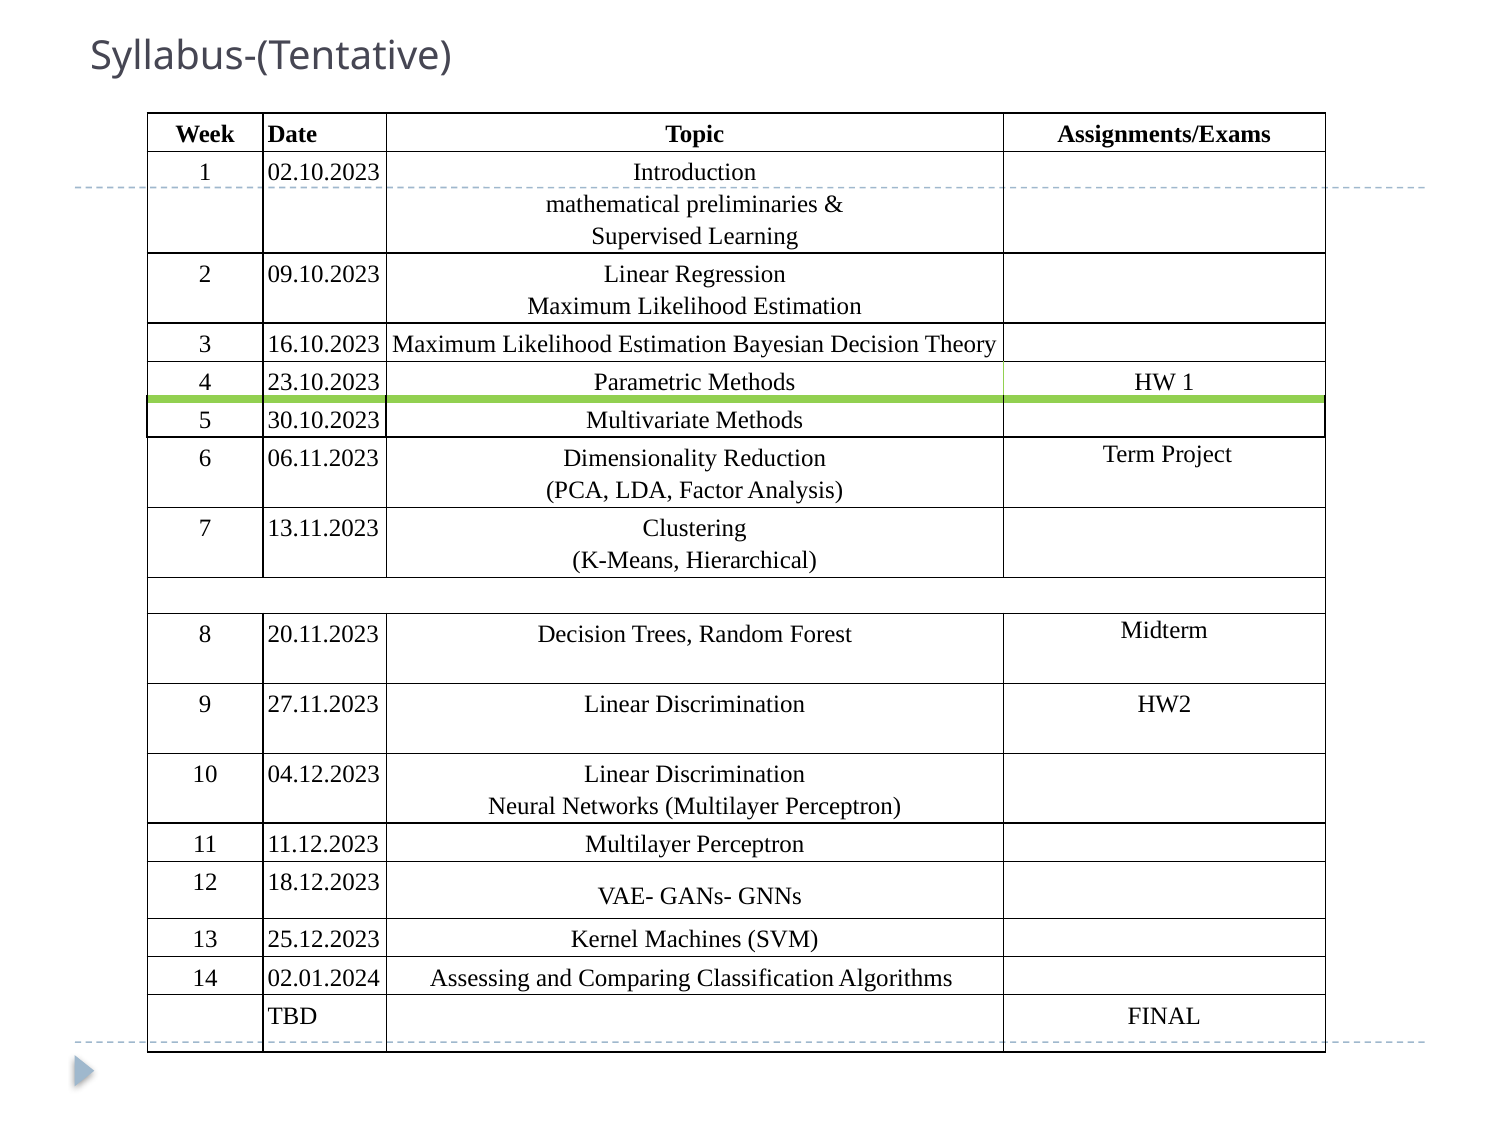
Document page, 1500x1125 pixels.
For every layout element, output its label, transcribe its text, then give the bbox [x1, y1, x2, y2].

table_cell 30.10.2023 [264, 403, 385, 436]
table_cell [387, 995, 1003, 1051]
table_cell 7 [148, 508, 262, 577]
table_cell 5 [148, 403, 262, 436]
table_cell Clustering (K-Means, Hierarchical) [387, 508, 1003, 577]
table_cell [1004, 152, 1325, 252]
table_cell Midterm [1004, 614, 1325, 683]
table_cell [1004, 862, 1325, 918]
table_cell Term Project [1004, 438, 1325, 507]
table_cell [148, 578, 1325, 613]
table_cell Decision Trees, Random Forest [387, 614, 1003, 683]
table_cell 02.10.2023 [264, 152, 386, 252]
table_cell 4 [148, 362, 262, 395]
table_cell 27.11.2023 [264, 684, 386, 753]
table_cell 02.01.2024 [264, 957, 386, 994]
table_cell Linear Regression Maximum Likelihood Estimation [387, 254, 1003, 322]
table_cell 18.12.2023 [264, 862, 386, 918]
table_cell [148, 995, 262, 1051]
table_cell 20.11.2023 [264, 614, 386, 683]
table_cell 06.11.2023 [264, 438, 386, 507]
table_cell 10 [148, 754, 262, 822]
table_cell 12 [148, 862, 262, 918]
table_cell HW 1 [1004, 362, 1325, 395]
table_header Week [148, 114, 262, 151]
table_cell Assessing and Comparing Classification Algorithms [387, 957, 1003, 994]
table_cell VAE- GANs- GNNs [387, 862, 1003, 918]
table_cell Linear Discrimination [387, 684, 1003, 753]
table_cell Dimensionality Reduction (PCA, LDA, Factor Analysis) [387, 438, 1003, 507]
table_cell FINAL [1004, 995, 1325, 1051]
table_cell [1004, 254, 1325, 322]
table_header Assignments/Exams [1004, 114, 1325, 151]
table_cell 13.11.2023 [264, 508, 386, 577]
table_cell 6 [148, 438, 262, 507]
table_cell 23.10.2023 [264, 362, 386, 395]
table_cell [1004, 508, 1325, 577]
table_cell [1004, 324, 1325, 361]
table_cell [1004, 957, 1325, 994]
table_cell Multivariate Methods [387, 403, 1003, 436]
table_cell 16.10.2023 [264, 324, 386, 361]
table_cell Multilayer Perceptron [387, 824, 1003, 861]
table_cell Kernel Machines (SVM) [387, 919, 1003, 956]
table_cell 2 [148, 254, 262, 322]
table_header Date [264, 114, 386, 151]
table_cell 11.12.2023 [264, 824, 386, 861]
table_cell Maximum Likelihood Estimation Bayesian Decision Theory [387, 324, 1003, 361]
table_cell [1004, 403, 1324, 436]
table_cell 8 [148, 614, 262, 683]
table_cell 3 [148, 324, 262, 361]
table_cell 9 [148, 684, 262, 753]
table_cell Parametric Methods [387, 362, 1003, 395]
table_header Topic [387, 114, 1003, 151]
table_cell [1004, 919, 1325, 956]
table_cell 11 [148, 824, 262, 861]
table_cell 13 [148, 919, 262, 956]
table_cell 14 [148, 957, 262, 994]
table_cell [1004, 824, 1325, 861]
table_cell [1004, 754, 1325, 822]
table_cell 1 [148, 152, 262, 252]
table_cell TBD [264, 995, 386, 1051]
table_cell 09.10.2023 [264, 254, 386, 322]
table_cell 25.12.2023 [264, 919, 386, 956]
table_cell Introduction mathematical preliminaries & Supervised Learning [387, 152, 1003, 252]
table_cell Linear Discrimination Neural Networks (Multilayer Perceptron) [387, 754, 1003, 822]
table_cell 04.12.2023 [264, 754, 386, 822]
title Syllabus-(Tentative) [75, 18, 1425, 89]
table_cell HW2 [1004, 684, 1325, 753]
